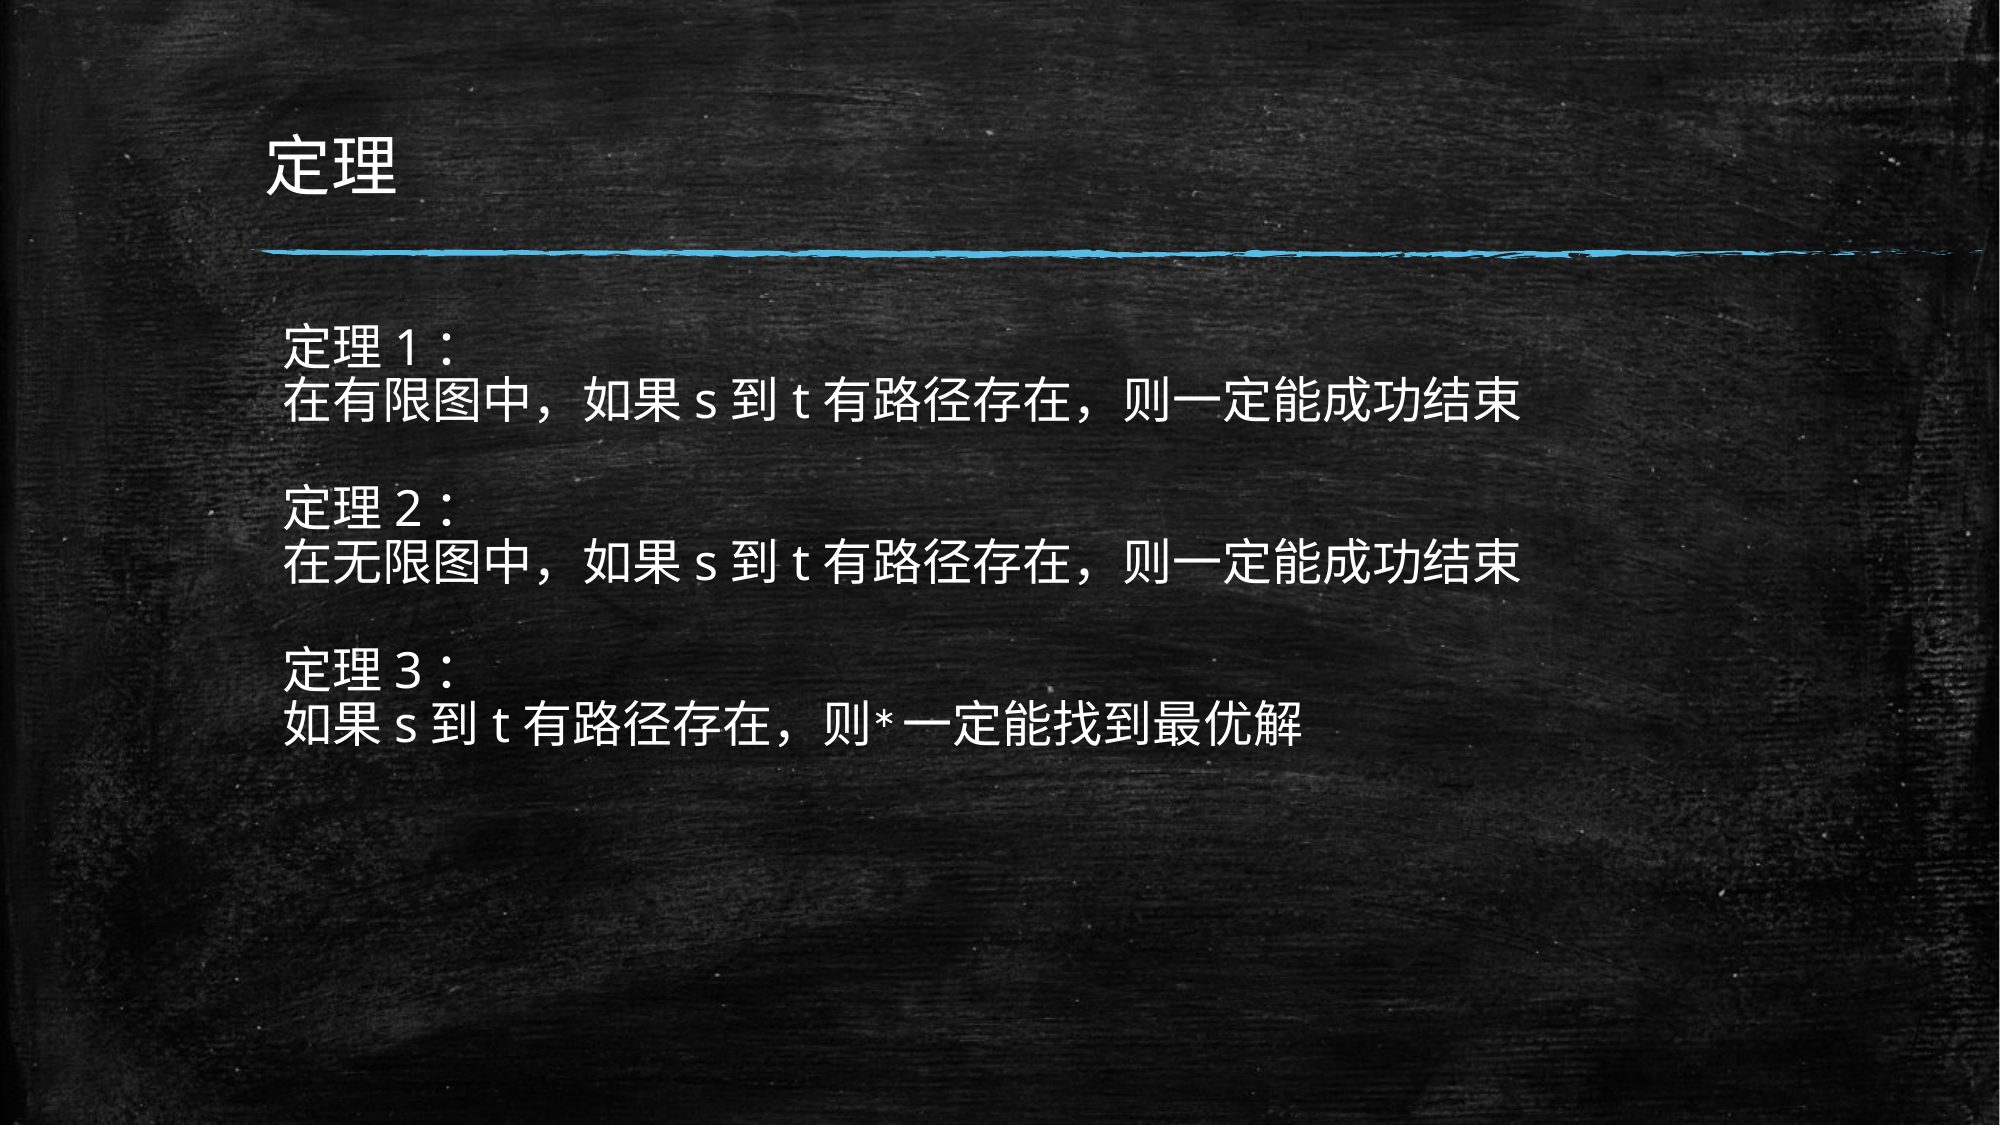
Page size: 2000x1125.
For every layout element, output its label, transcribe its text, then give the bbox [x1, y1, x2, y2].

title 定理 [249, 45, 1750, 213]
